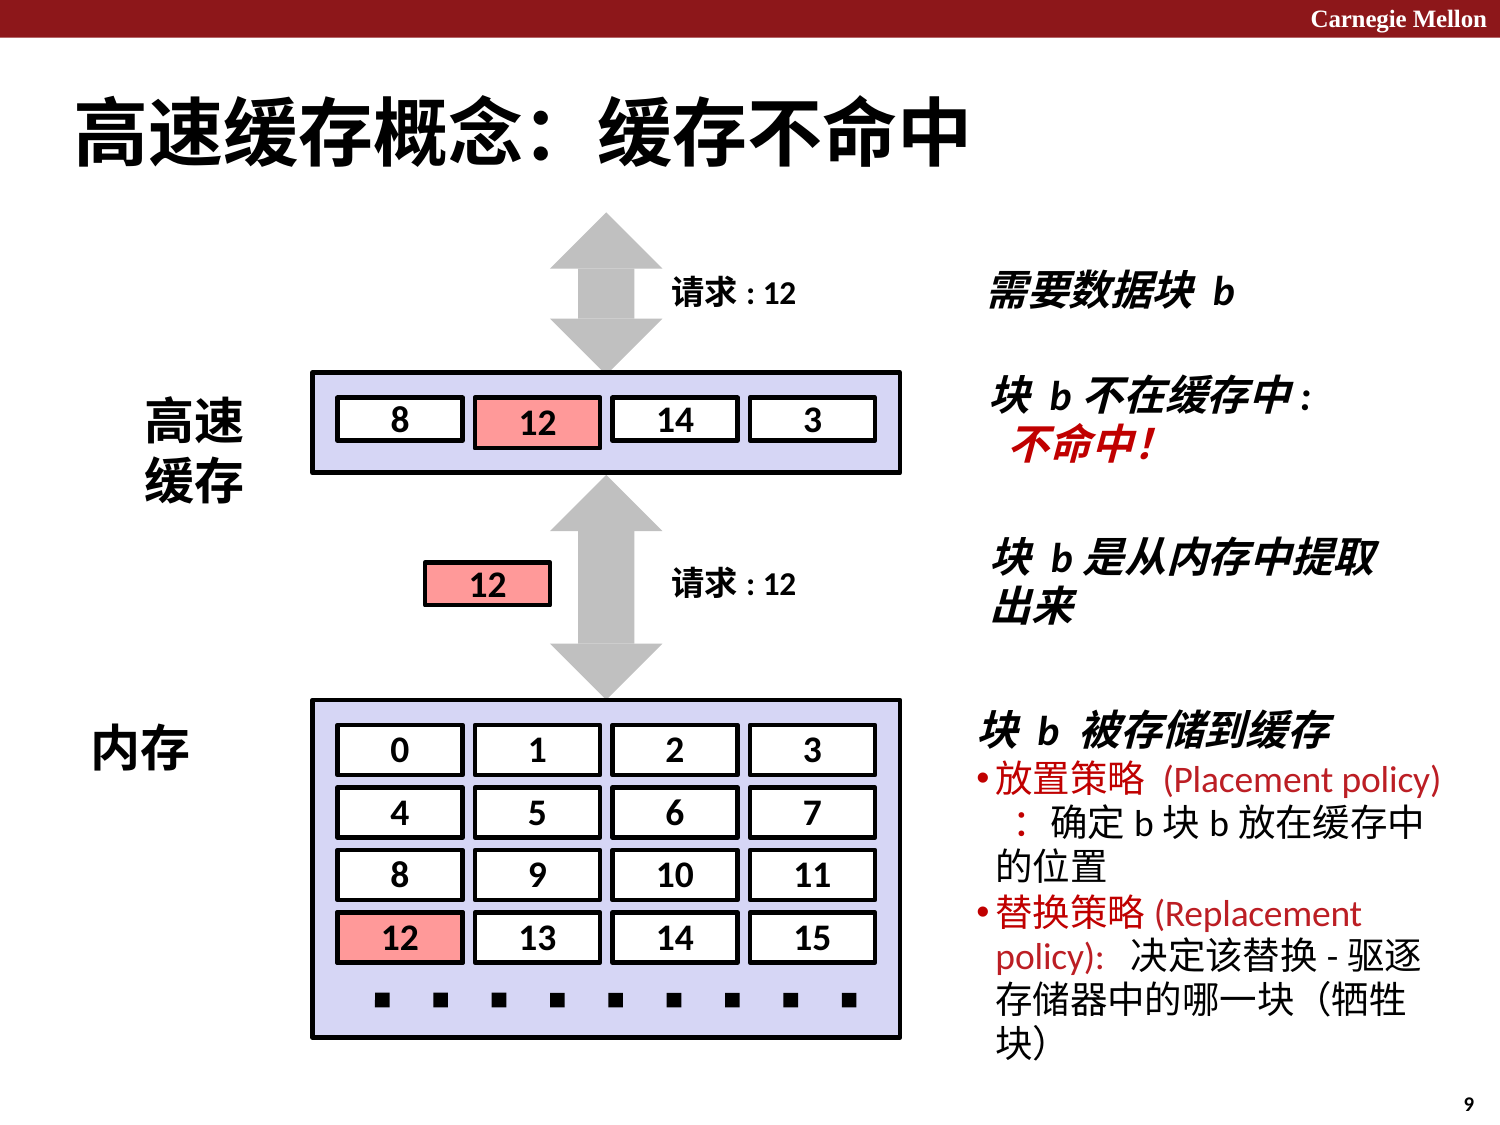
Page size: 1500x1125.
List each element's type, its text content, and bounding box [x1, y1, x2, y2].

text_box 块 b 被存储到缓存 放置策略 (Placement policy) ：确定b块b放在缓存中的位置 替换策略(Replacement policy): 决定该替换-驱逐存储器中的哪一块（牺牲块） [974, 704, 1470, 1066]
text_box [474, 912, 601, 963]
text_box [559, 849, 601, 901]
text_box 12 [474, 397, 600, 443]
text_box 高速缓存 [142, 389, 271, 510]
text_box [312, 699, 900, 1038]
text_box [750, 787, 793, 838]
text_box 内存 [87, 716, 271, 777]
text_box [474, 397, 601, 448]
text_box [834, 787, 876, 838]
text_box [750, 912, 876, 963]
text_box [422, 787, 463, 838]
text_box [337, 849, 380, 901]
text_box [750, 849, 793, 901]
text_box 块 b是从内存中提取出来 [987, 532, 1383, 631]
text_box [612, 787, 655, 838]
text_box Carnegie Mellon [1308, 2, 1492, 33]
title 高速缓存概念：缓存不命中 [71, 85, 1010, 274]
text_box [612, 849, 655, 901]
text_box 12 [425, 562, 550, 606]
text_box [337, 725, 380, 776]
text_box [474, 787, 518, 838]
text_box [612, 725, 655, 776]
text_box [559, 725, 601, 776]
text_box [337, 912, 463, 963]
text_box [697, 849, 738, 901]
text_box 14 [612, 397, 738, 441]
text_box 需要数据块 b [983, 263, 1418, 314]
text_box [750, 725, 793, 776]
text_box [697, 725, 738, 776]
text_box 8 [337, 397, 463, 441]
text_box [834, 725, 876, 776]
text_box 3 7 11 15 [793, 724, 834, 958]
text_box [612, 912, 738, 963]
text_box [559, 787, 601, 838]
text_box [549, 474, 663, 699]
text_box [474, 725, 518, 776]
text_box [312, 372, 900, 473]
text_box 3 [750, 397, 875, 441]
text_box [422, 725, 463, 776]
text_box 请求: 12 [669, 562, 836, 603]
text_box 请求: 12 [669, 271, 836, 311]
text_box 块 b不在缓存中: 不命中！ [986, 369, 1380, 468]
text_box [422, 849, 463, 901]
text_box [697, 787, 738, 838]
text_box [337, 787, 380, 838]
text_box 0 4 8 12 [380, 724, 422, 958]
text_box 2 6 10 14 [655, 724, 697, 958]
text_box [834, 849, 876, 901]
text_box [474, 849, 518, 901]
text_box 1 5 9 13 [518, 724, 559, 958]
text_box [549, 274, 663, 372]
text_box 9 [1459, 1093, 1479, 1116]
